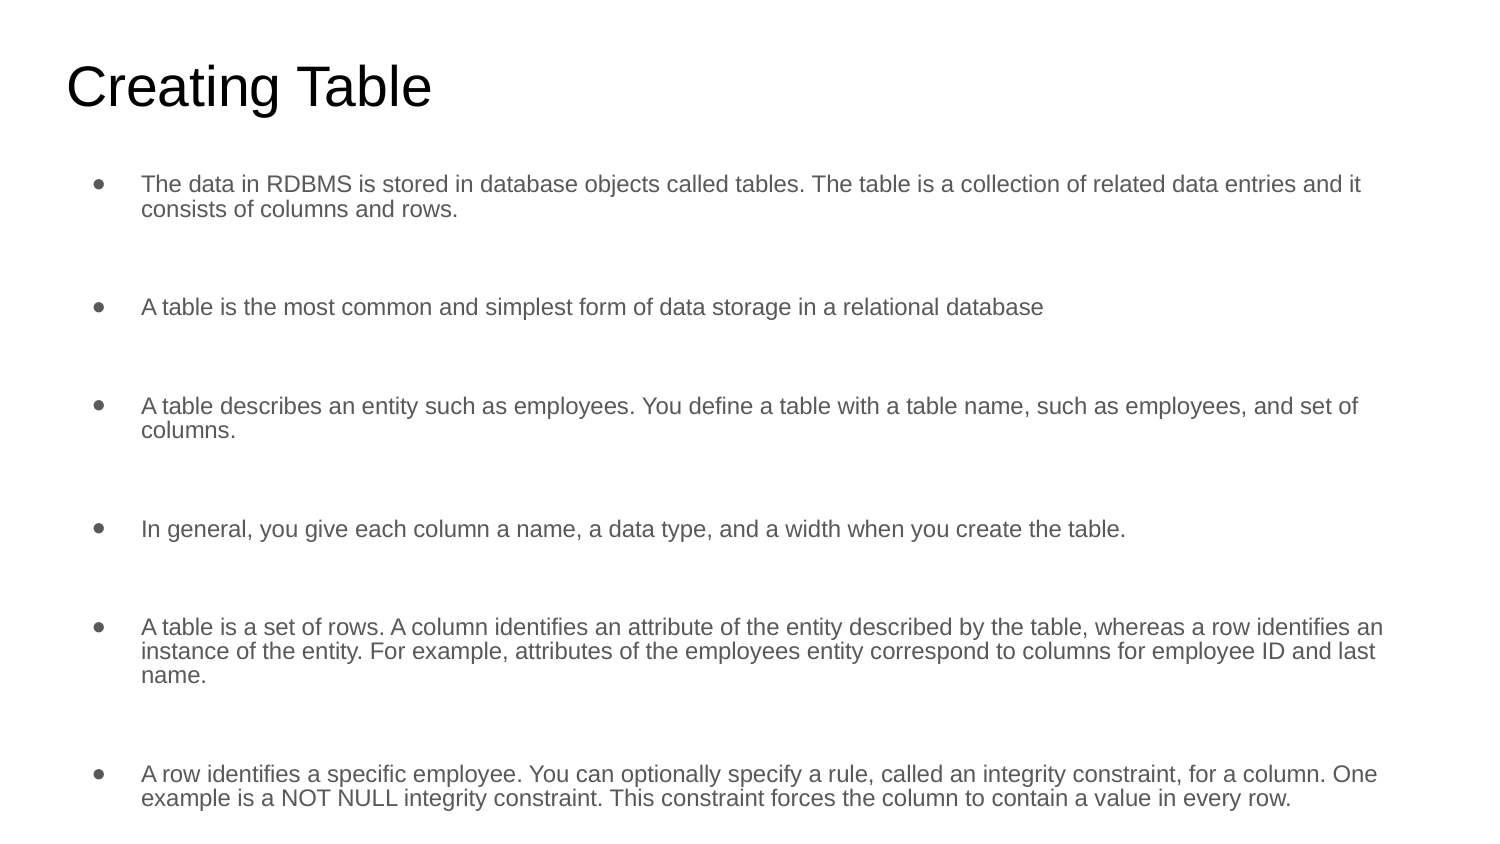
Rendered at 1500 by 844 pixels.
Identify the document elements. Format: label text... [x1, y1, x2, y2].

list The data in RDBMS is stored in database objects called tables. The table is a collection of related data entries and it consists of columns and rows. A table is the most common and simplest form of data storage in a relational database A table describes an entity such as employees. You define a table with a table name, such as employees, and set of columns. In general, you give each column a name, a data type, and a width when you create the table. A table is a set of rows. A column identifies an attribute of the entity described by the table, whereas a row identifies an instance of the entity. For example, attributes of the employees entity correspond to columns for employee ID and last name. A row identifies a specific employee. You can optionally specify a rule, called an integrity constraint, for a column. One example is a NOT NULL integrity constraint. This constraint forces the column to contain a value in every row. [51, 158, 1449, 761]
title Creating Table [51, 40, 1449, 135]
